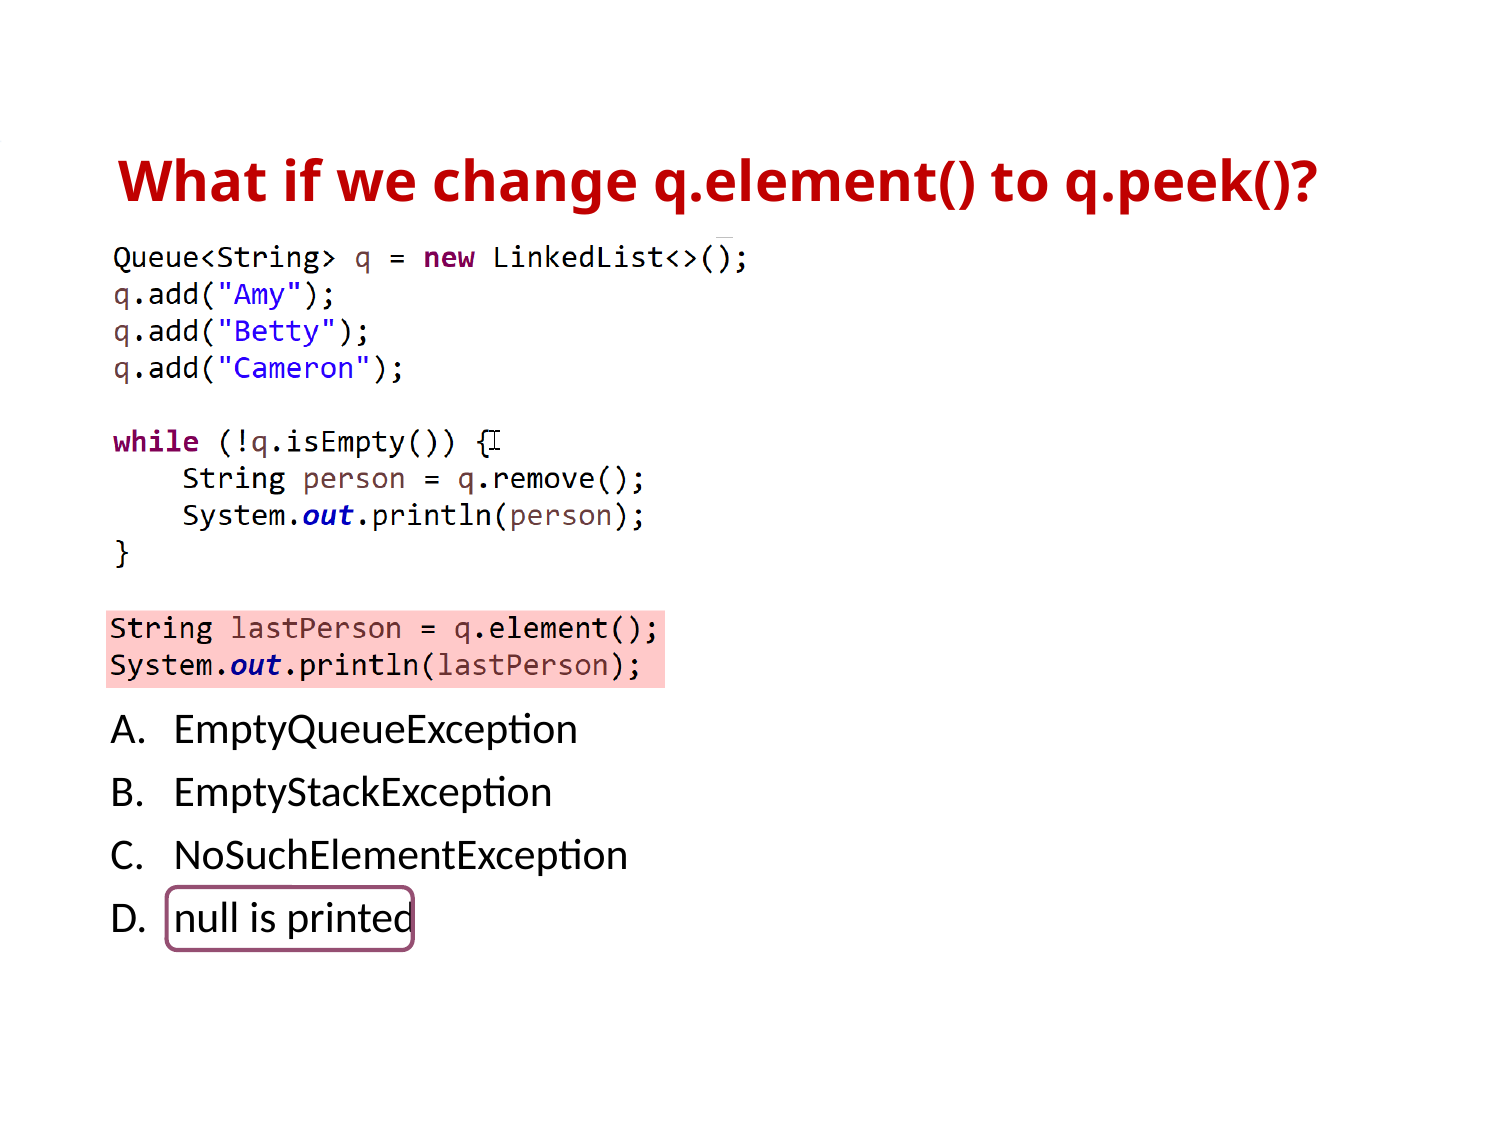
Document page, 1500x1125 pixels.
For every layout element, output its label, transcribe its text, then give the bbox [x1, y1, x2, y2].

list EmptyQueueException EmptyStackException NoSuchElementException null is printed [95, 698, 743, 965]
text_box [165, 886, 414, 952]
title What if we change q.element() to q.peek()? [103, 125, 1397, 242]
picture [103, 237, 757, 690]
